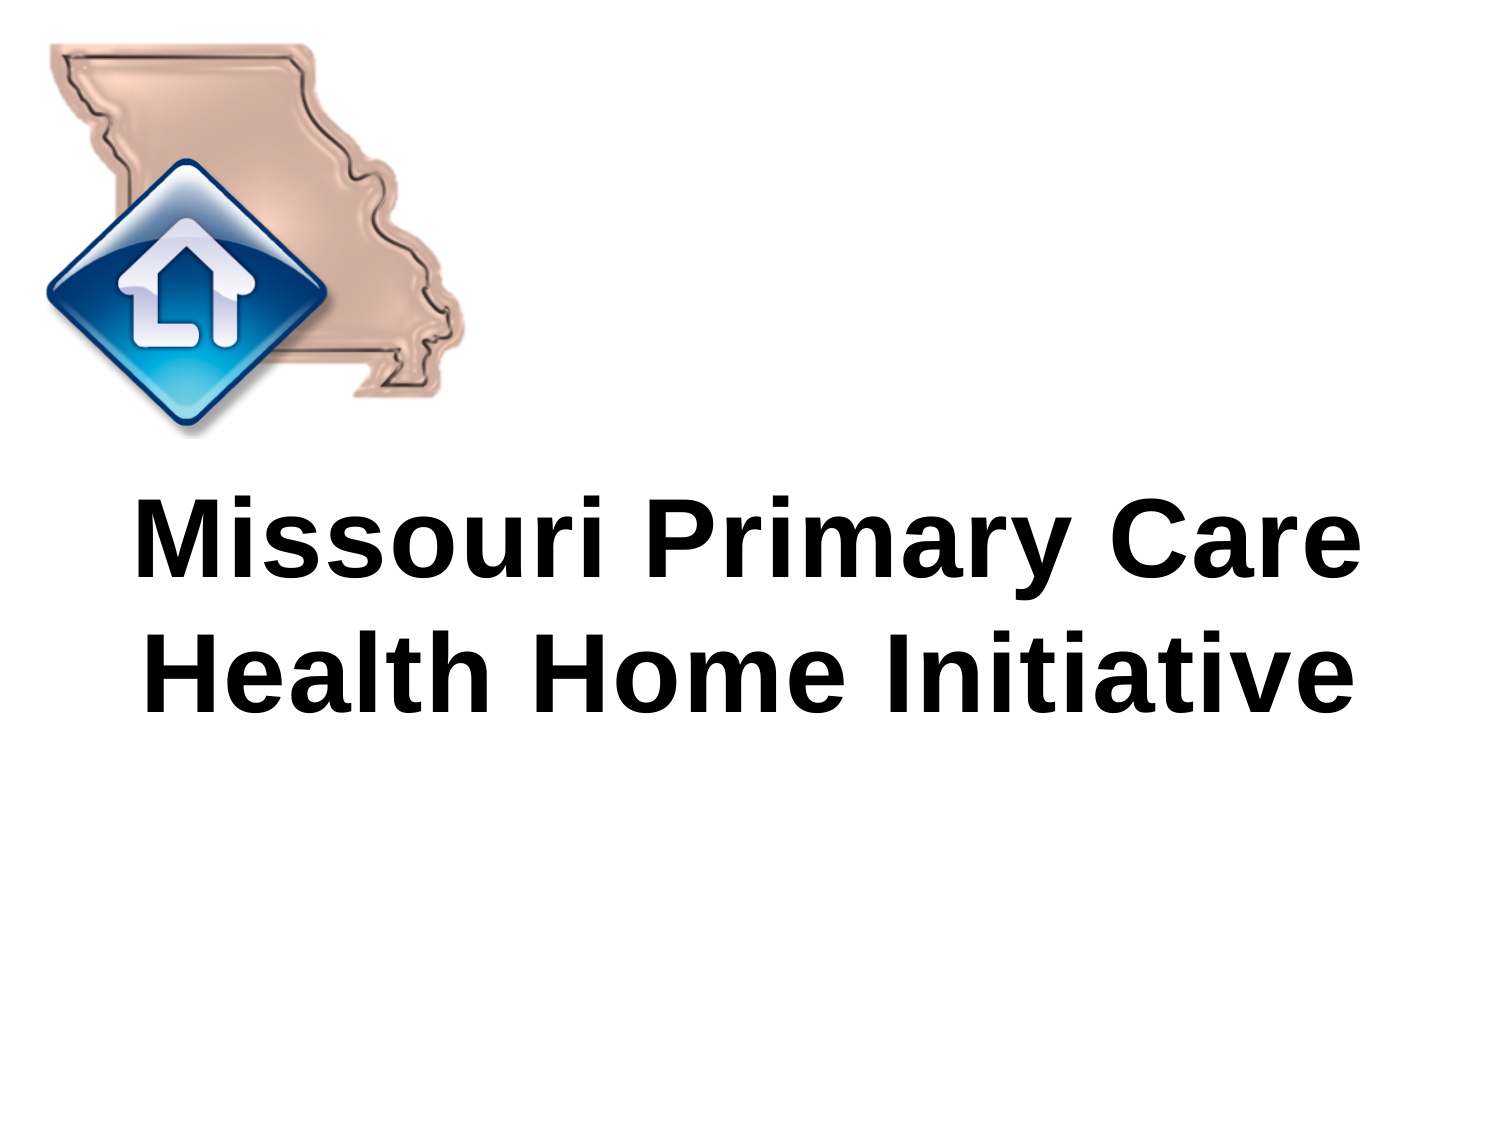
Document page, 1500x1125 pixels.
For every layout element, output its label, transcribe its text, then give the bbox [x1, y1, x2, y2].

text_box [37, 13, 484, 440]
title Missouri Primary Care Health Home Initiative [112, 375, 1388, 825]
